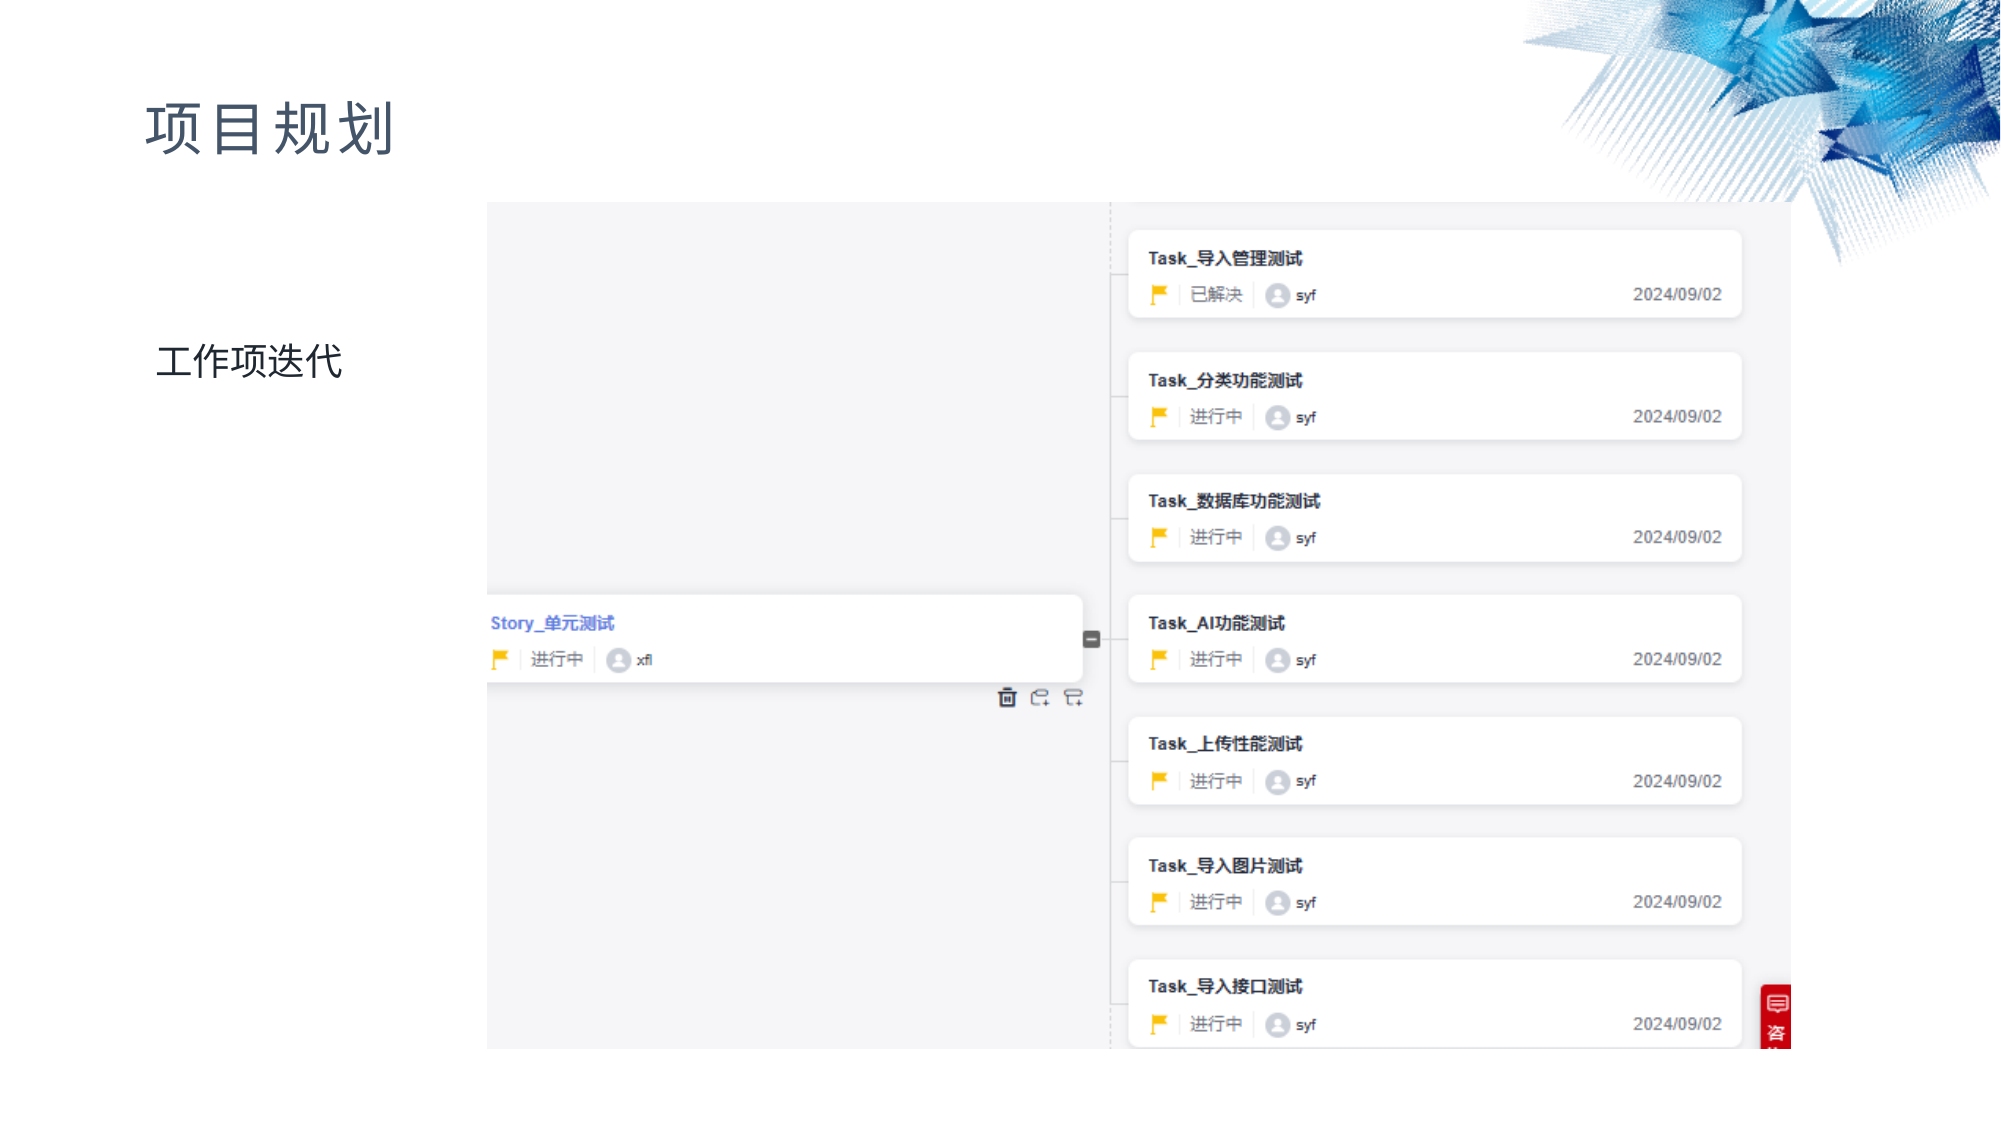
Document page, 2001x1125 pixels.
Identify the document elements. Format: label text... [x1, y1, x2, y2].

picture [487, 0, 2001, 1049]
text_box 工作项迭代 [140, 330, 401, 390]
text_box 项目规划 [144, 92, 397, 163]
